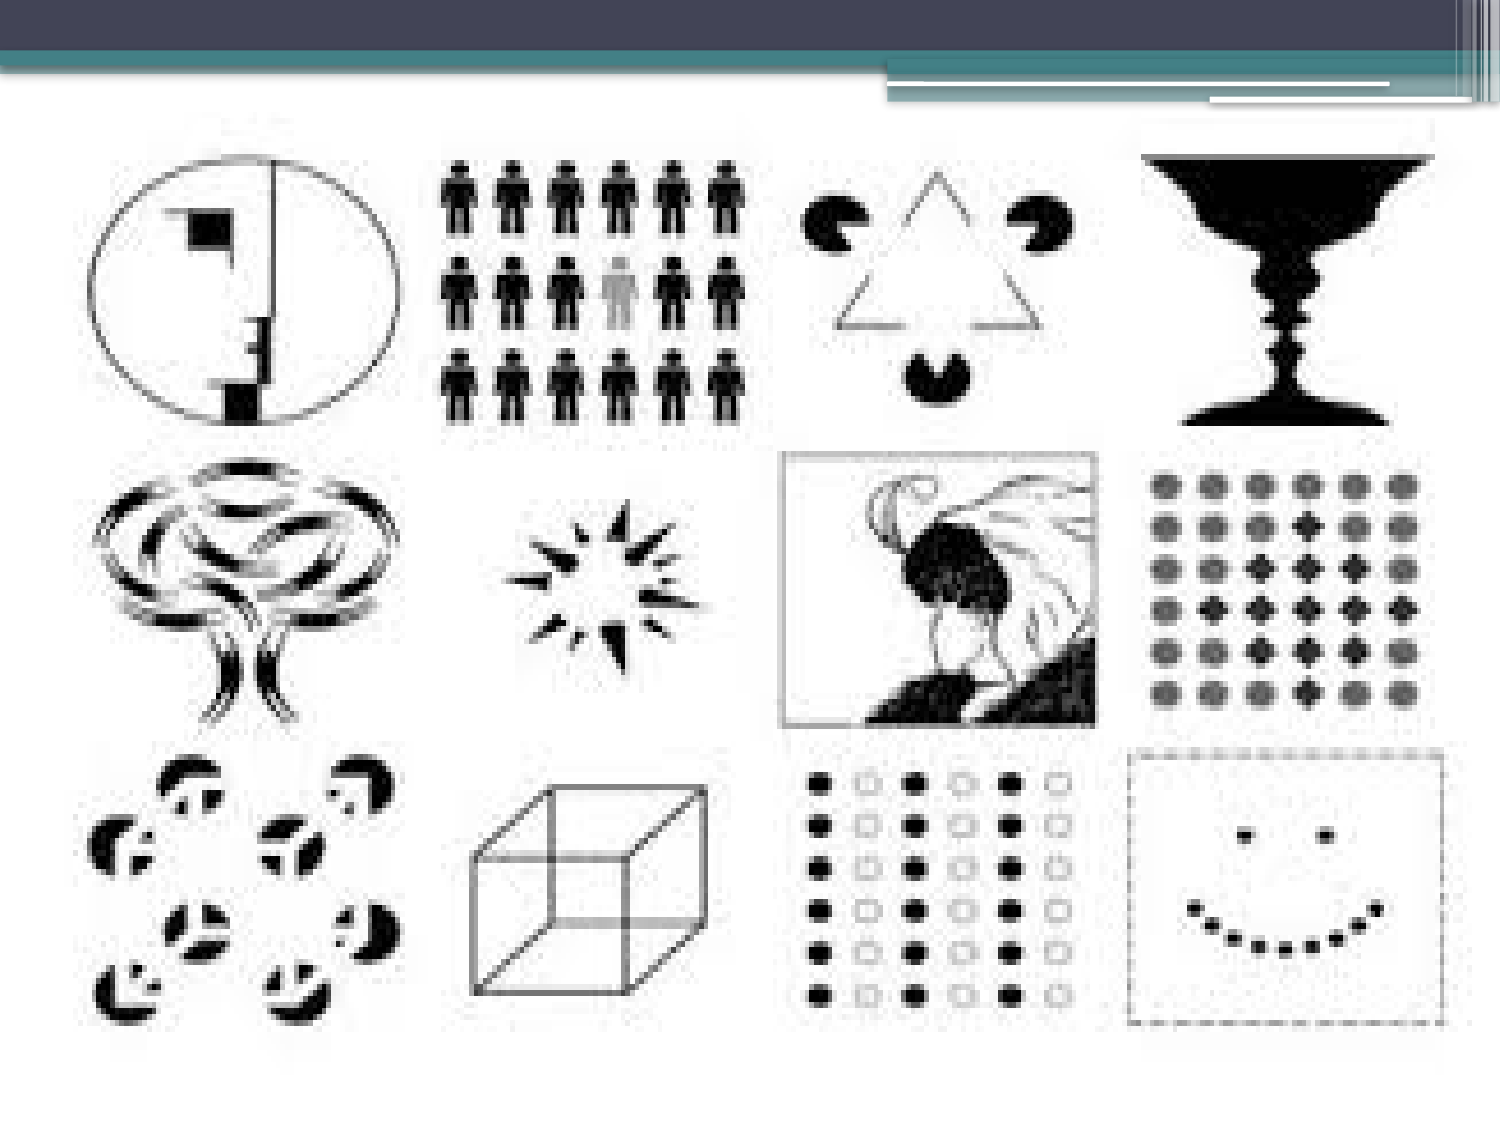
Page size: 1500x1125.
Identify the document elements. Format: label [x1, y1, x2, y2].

picture [37, 112, 1500, 1076]
